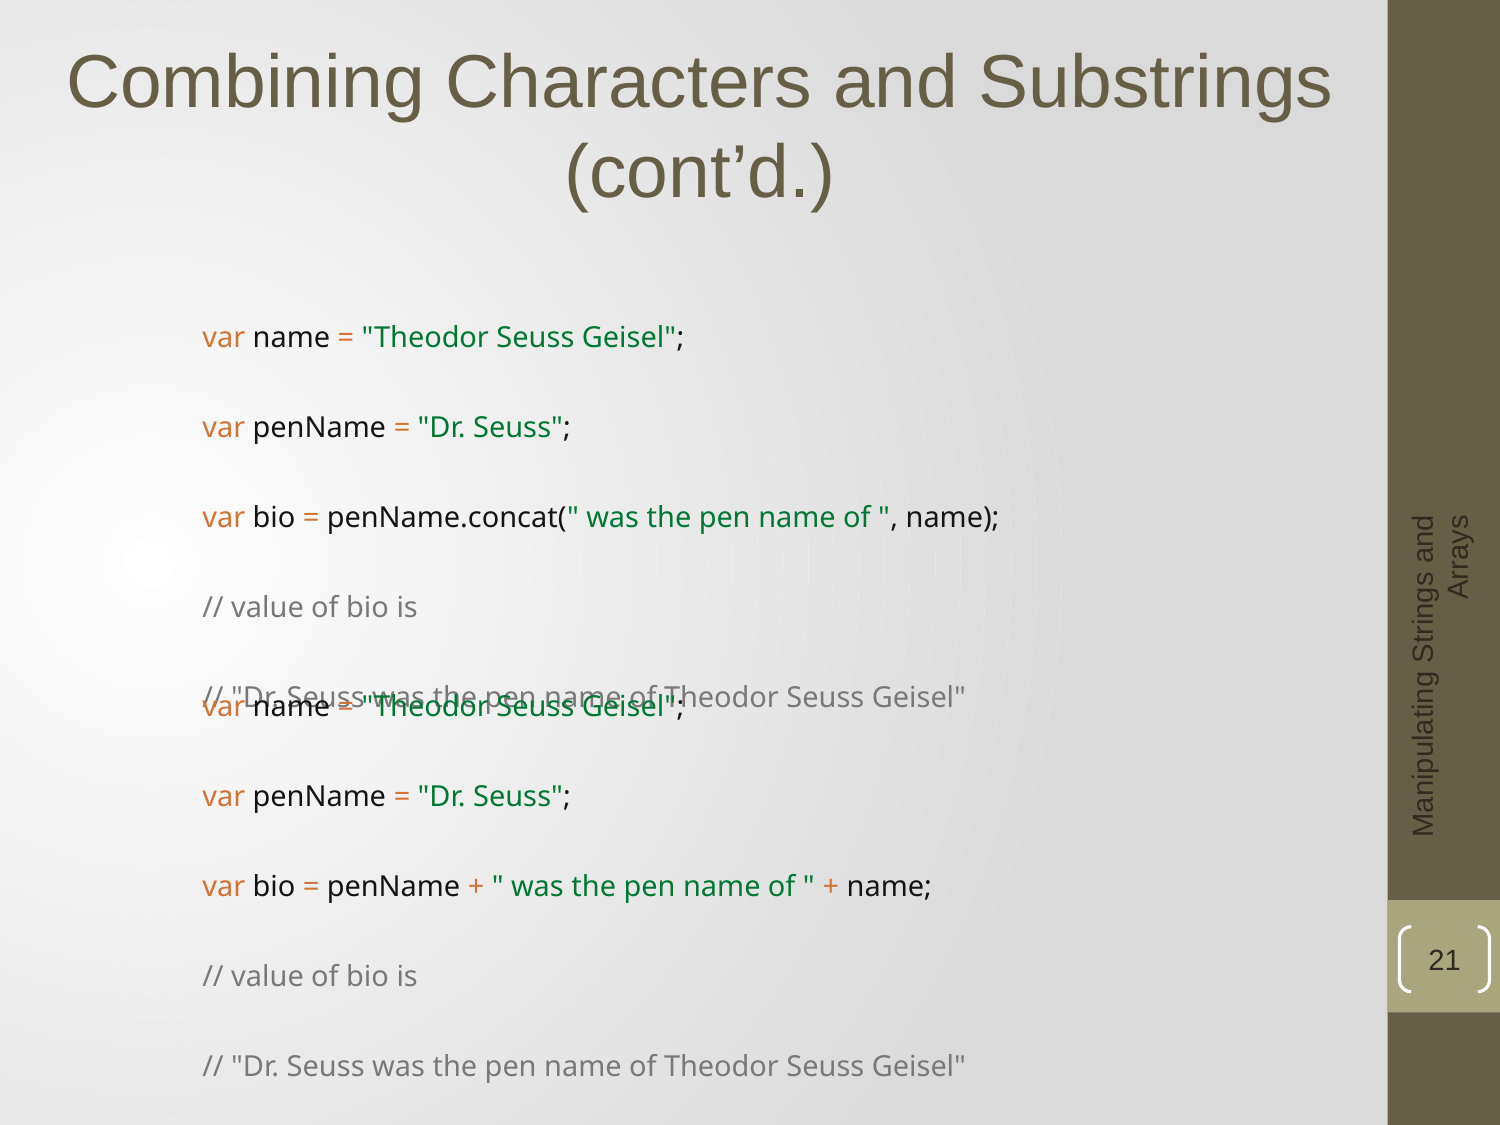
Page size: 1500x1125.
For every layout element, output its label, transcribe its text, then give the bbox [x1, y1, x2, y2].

text_box Combining Characters and Substrings (cont’d.) [24, 24, 1375, 213]
text_box var name = "Theodor Seuss Geisel"; var penName = "Dr. Seuss"; var bio = penName + " was the pen name of " + name; // value of bio is // "Dr. Seuss was the pen name of Theodor Seuss Geisel" [187, 644, 1313, 1110]
slide_number 21 [1397, 925, 1492, 994]
footer Manipulating Strings and Arrays [1408, 500, 1469, 889]
text_box var name = "Theodor Seuss Geisel"; var penName = "Dr. Seuss"; var bio = penName.concat(" was the pen name of ", name); // value of bio is // "Dr. Seuss was the pen name of Theodor Seuss Geisel" [187, 275, 1225, 644]
